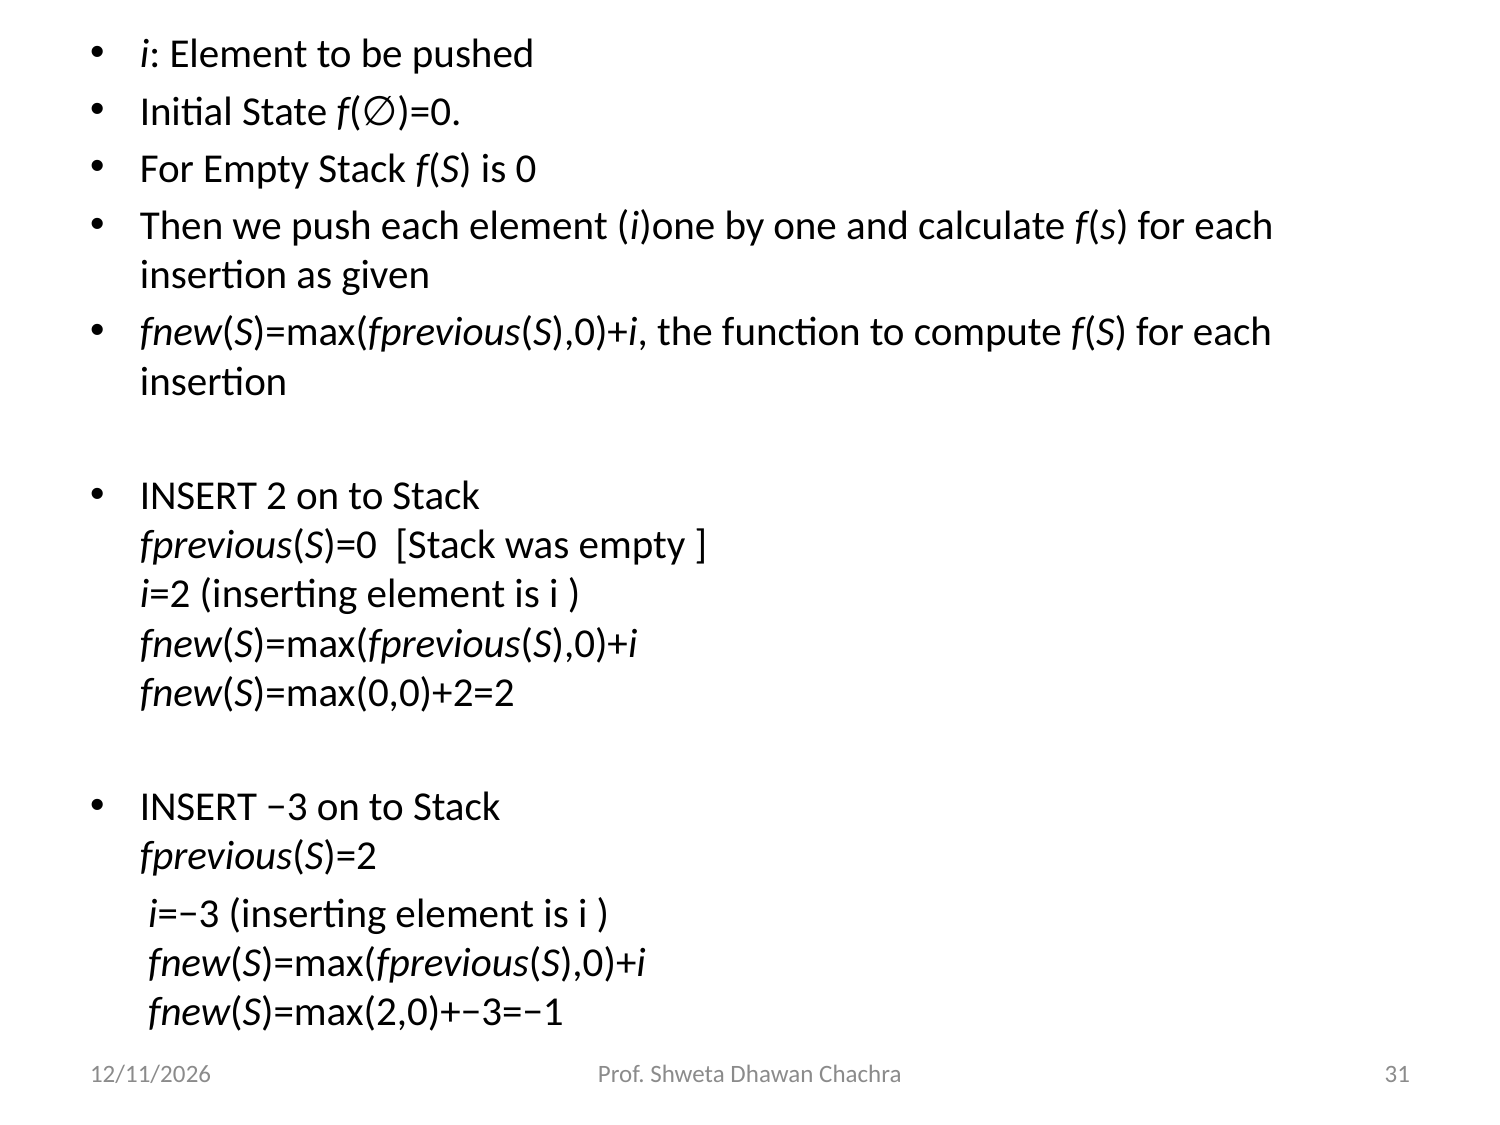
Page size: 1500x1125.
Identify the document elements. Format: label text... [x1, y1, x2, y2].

slide_number 31 [1074, 1042, 1425, 1103]
list i: Element to be pushed Initial State f(∅)=0. For Empty Stack f(S) is 0 Then we push each element (i)one by one and calculate f(s) for each insertion as given fnew(S)=max(fprevious(S),0)+i, the function to compute f(S) for each insertion INSERT 2 on to Stack fprevious(S)=0 [Stack was empty ] i=2 (inserting element is i ) fnew(S)=max(fprevious(S),0)+i fnew(S)=max(0,0)+2=2 INSERT −3 on to Stack fprevious(S)=2 i=−3 (inserting element is i ) fnew(S)=max(fprevious(S),0)+i fnew(S)=max(2,0)+−3=−1 [75, 19, 1425, 1047]
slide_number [75, 1042, 425, 1103]
footer Prof. Shweta Dhawan Chachra [512, 1042, 988, 1103]
